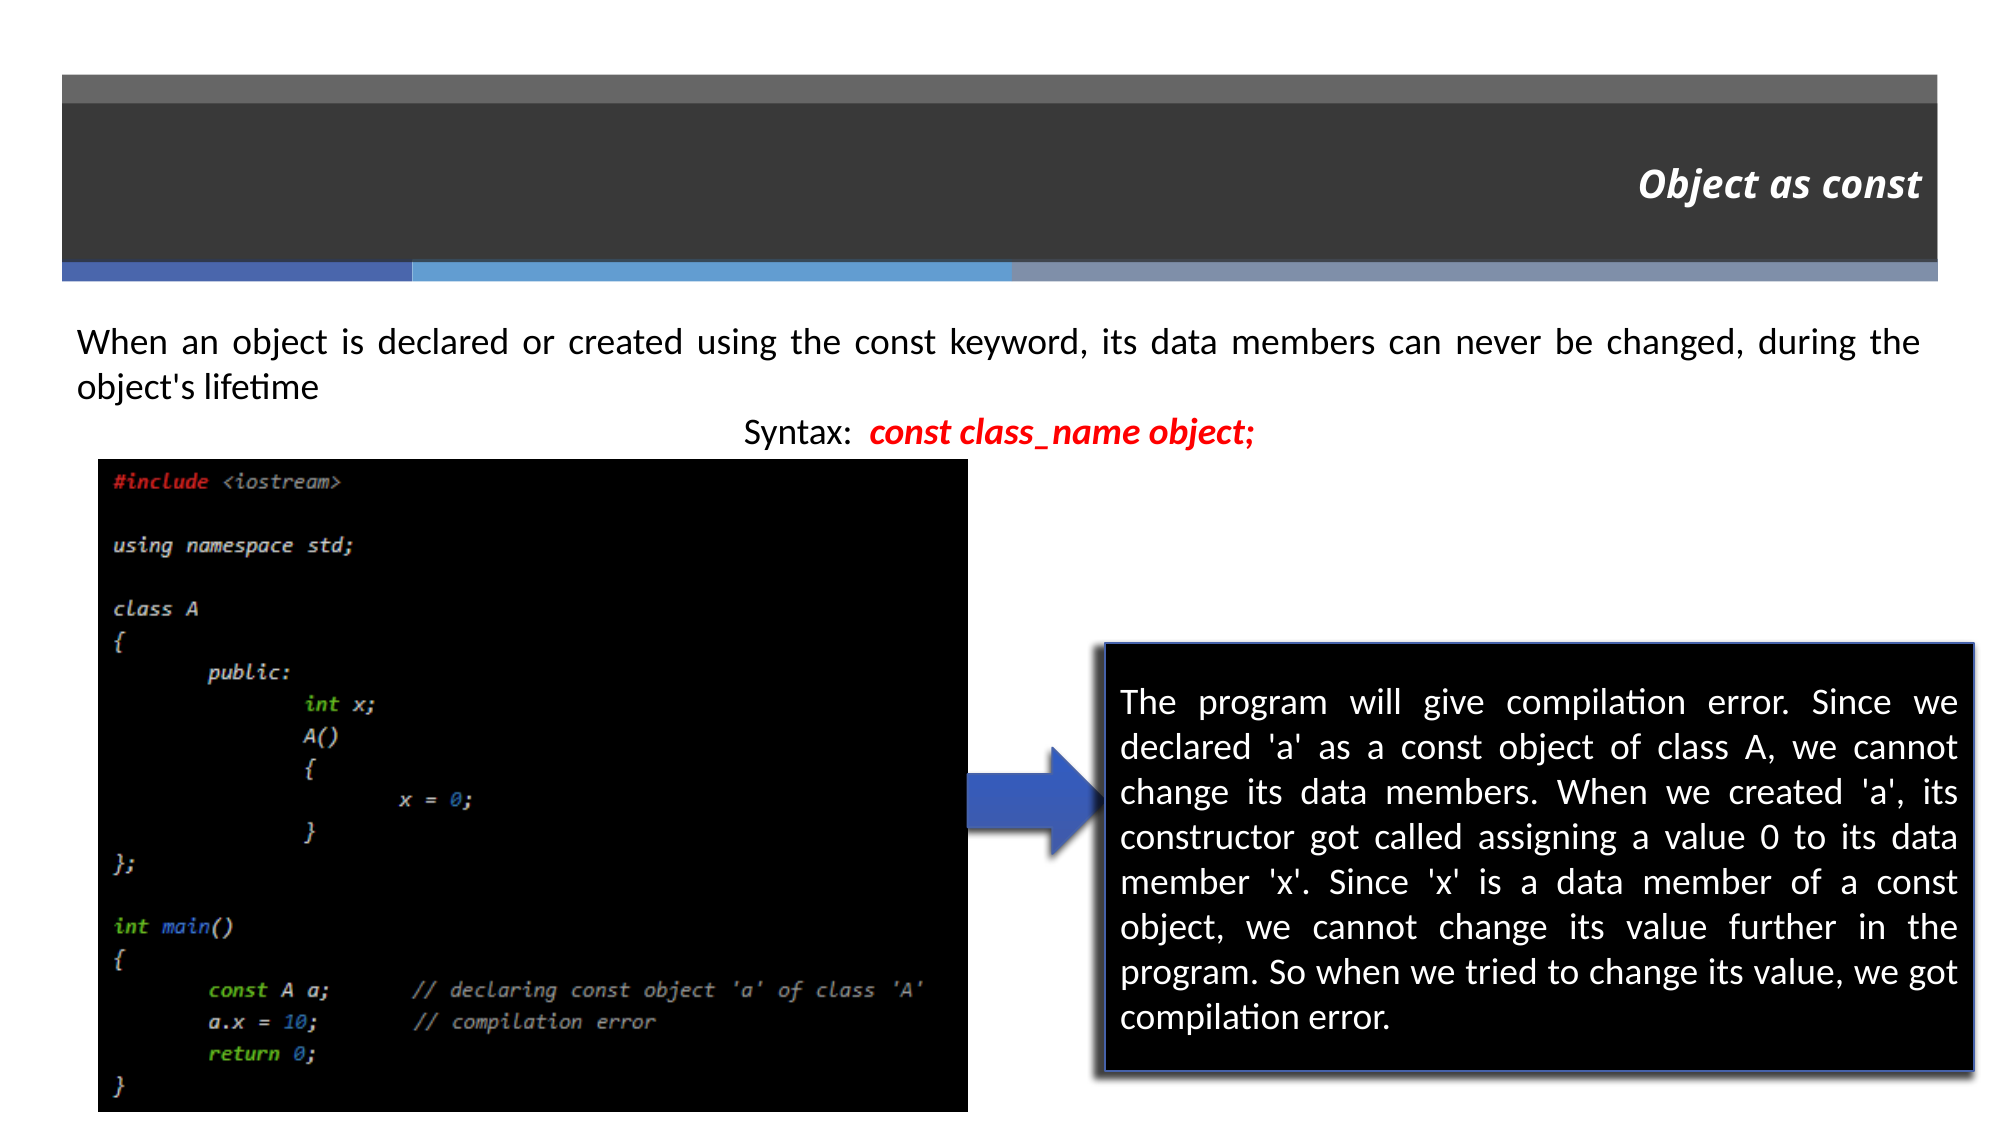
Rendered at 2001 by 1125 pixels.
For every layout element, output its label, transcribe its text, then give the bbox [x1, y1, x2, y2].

text_box [972, 746, 1088, 855]
title Object as const [62, 103, 1938, 263]
text_box When an object is declared or created using the const keyword, its data members can never be changed, during the object's lifetime Syntax: const class_name object; [62, 309, 1938, 640]
picture [98, 458, 969, 1113]
text_box The program will give compilation error. Since we declared 'a' as a const object of class A, we cannot change its data members. When we created 'a', its constructor got called assigning a value 0 to its data member 'x'. Since 'x' is a data member of a const object, we cannot change its value further in the program. So when we tried to change its value, we got compilation error. [1104, 642, 1975, 1072]
